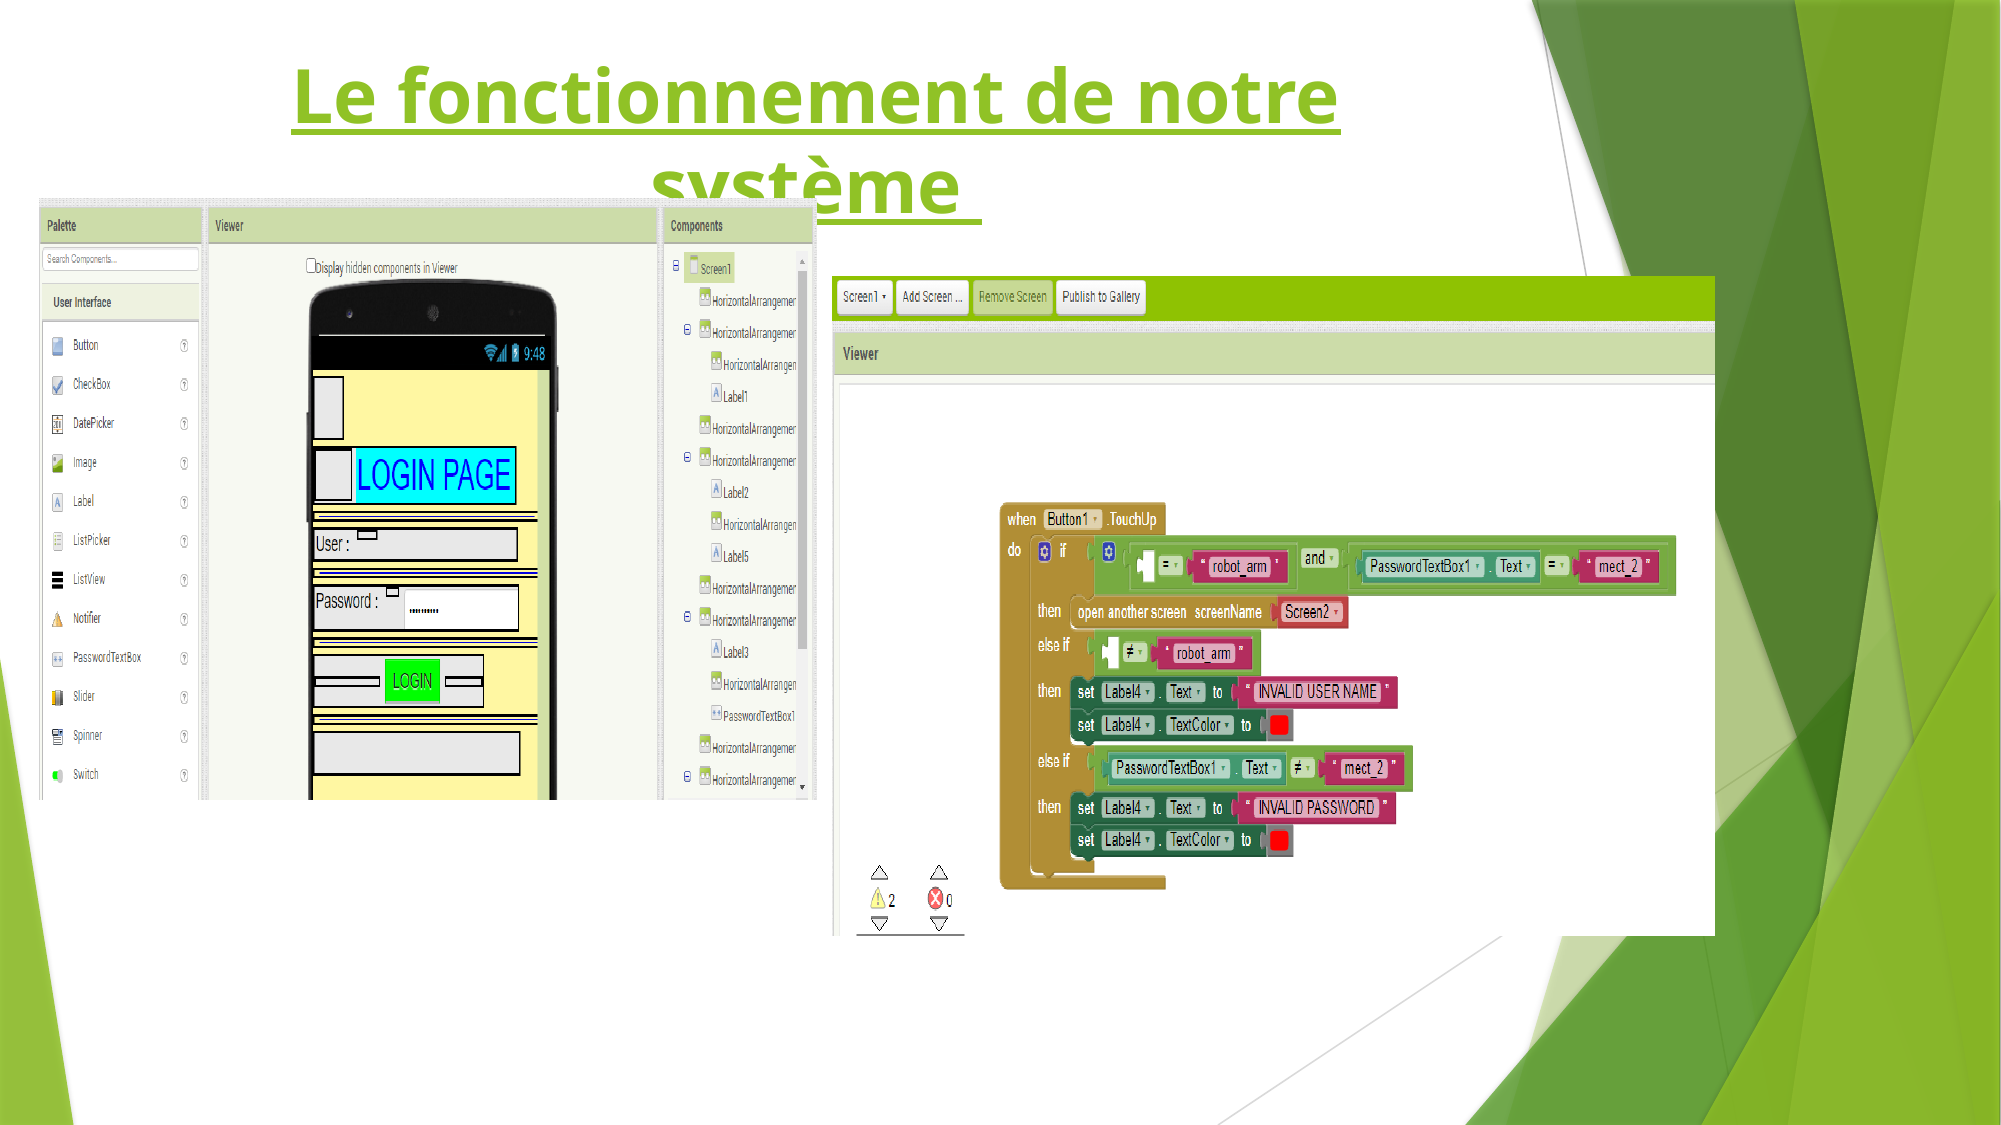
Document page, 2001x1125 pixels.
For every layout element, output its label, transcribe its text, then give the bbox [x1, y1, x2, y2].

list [39, 197, 817, 801]
title Le fonctionnement de notre système [111, 41, 1522, 159]
picture [831, 275, 1716, 937]
